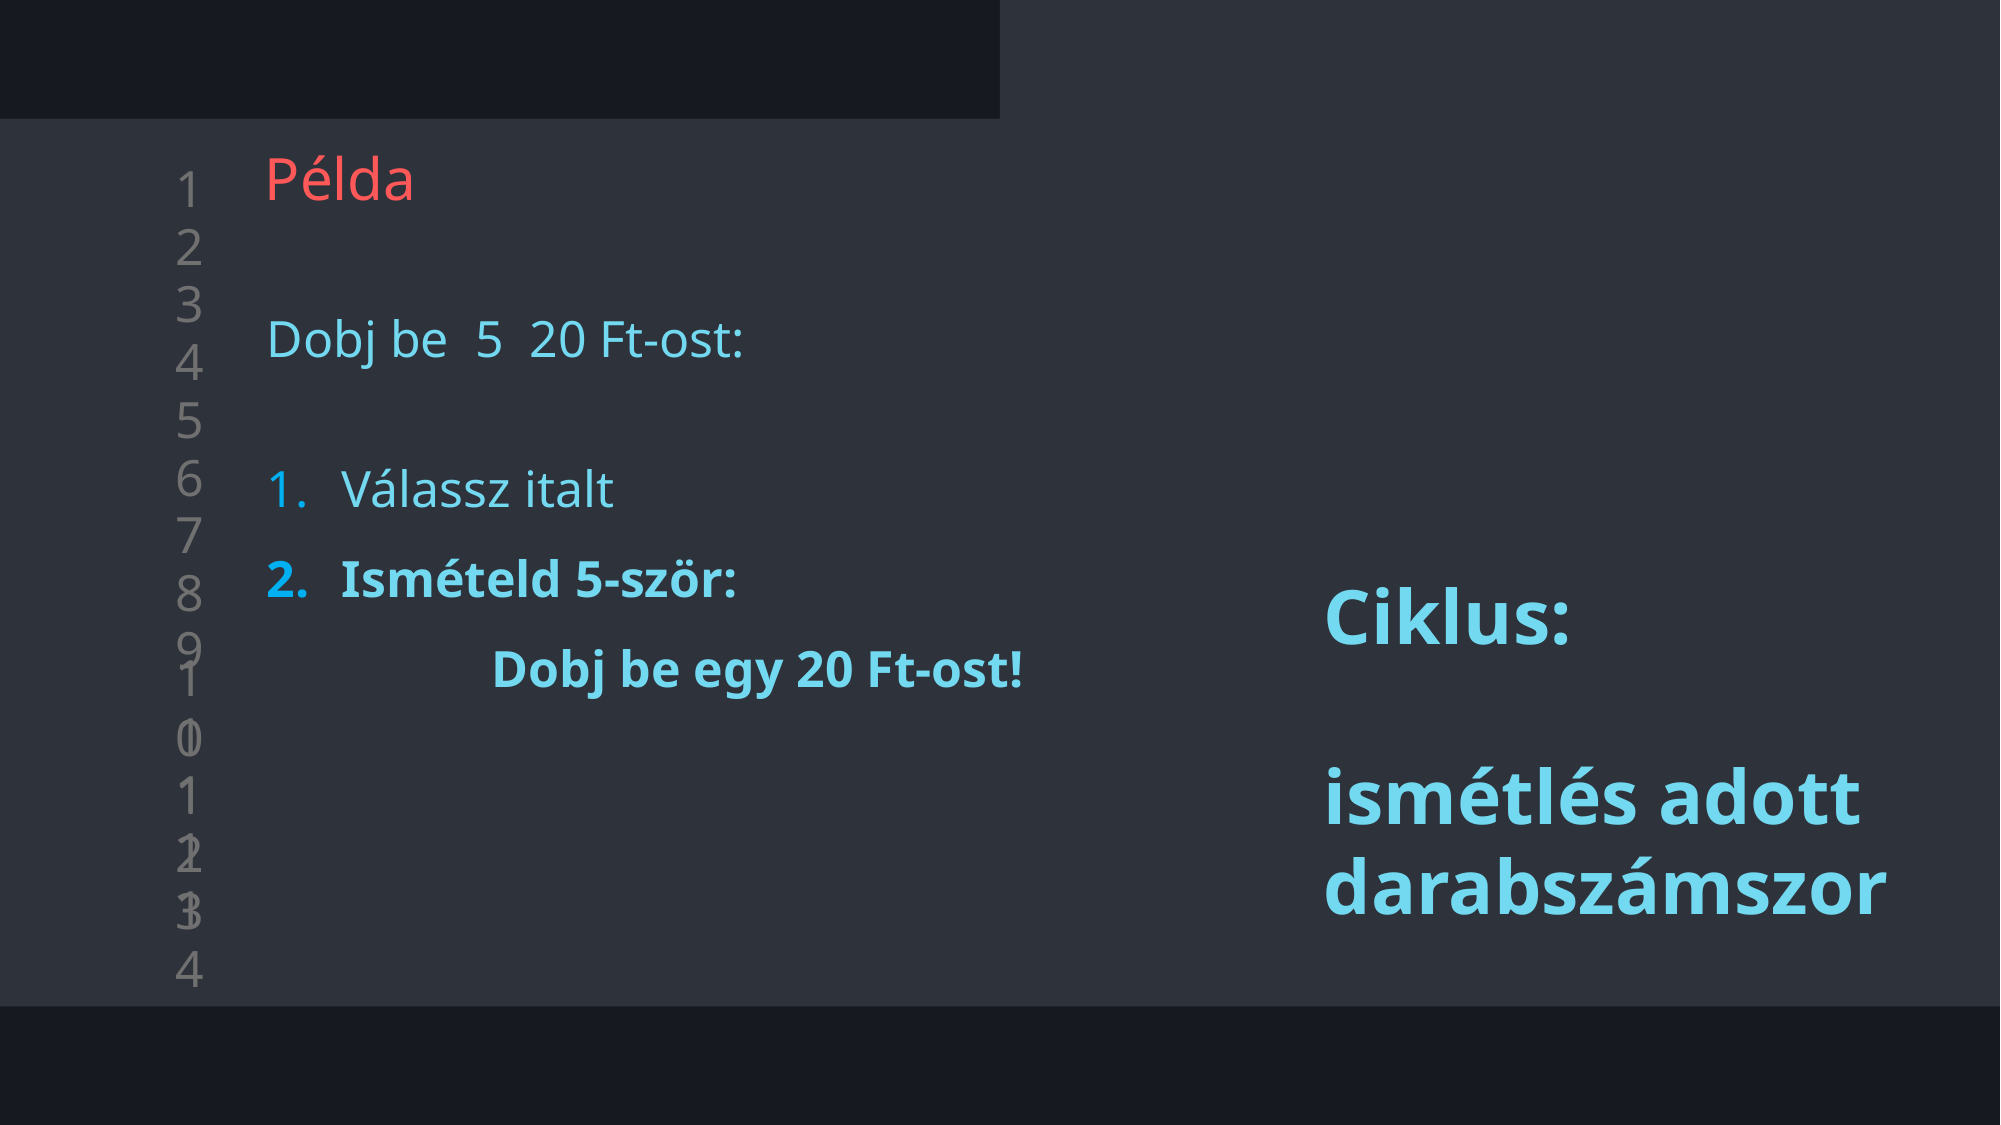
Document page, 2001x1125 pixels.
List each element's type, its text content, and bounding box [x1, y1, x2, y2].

text_box Ciklus: ismétlés adott darabszámszor [1308, 471, 1972, 937]
text_box Dobj be 5 20 Ft-ost: Válassz italt Ismételd 5-ször: Dobj be egy 20 Ft-ost! [250, 299, 1250, 765]
title Példa [250, 127, 1845, 246]
